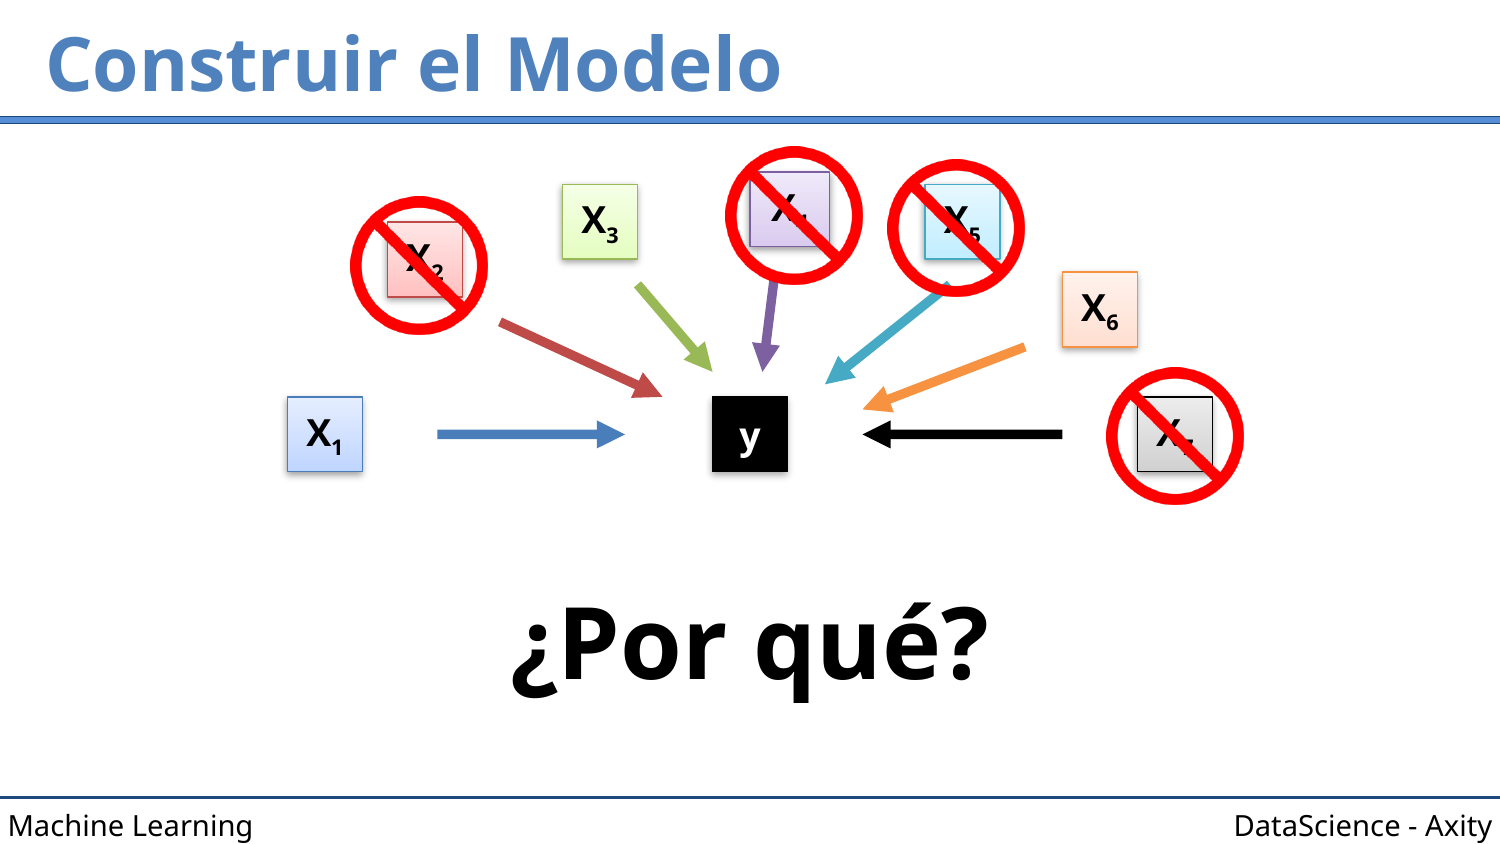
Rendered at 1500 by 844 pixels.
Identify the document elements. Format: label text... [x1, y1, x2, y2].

text_box [499, 321, 663, 398]
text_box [712, 396, 788, 472]
picture [724, 146, 863, 285]
picture [1105, 366, 1244, 505]
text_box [1062, 271, 1138, 348]
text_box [562, 184, 638, 260]
picture [349, 196, 488, 335]
title Construir el Modelo [36, 0, 1463, 123]
text_box [757, 293, 773, 372]
text_box [862, 428, 1063, 441]
text_box [862, 346, 1025, 411]
text_box ¿Por qué? [0, 571, 1500, 707]
text_box [825, 305, 925, 385]
picture [887, 159, 1026, 298]
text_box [287, 396, 363, 472]
text_box [637, 284, 713, 372]
text_box [437, 428, 625, 441]
